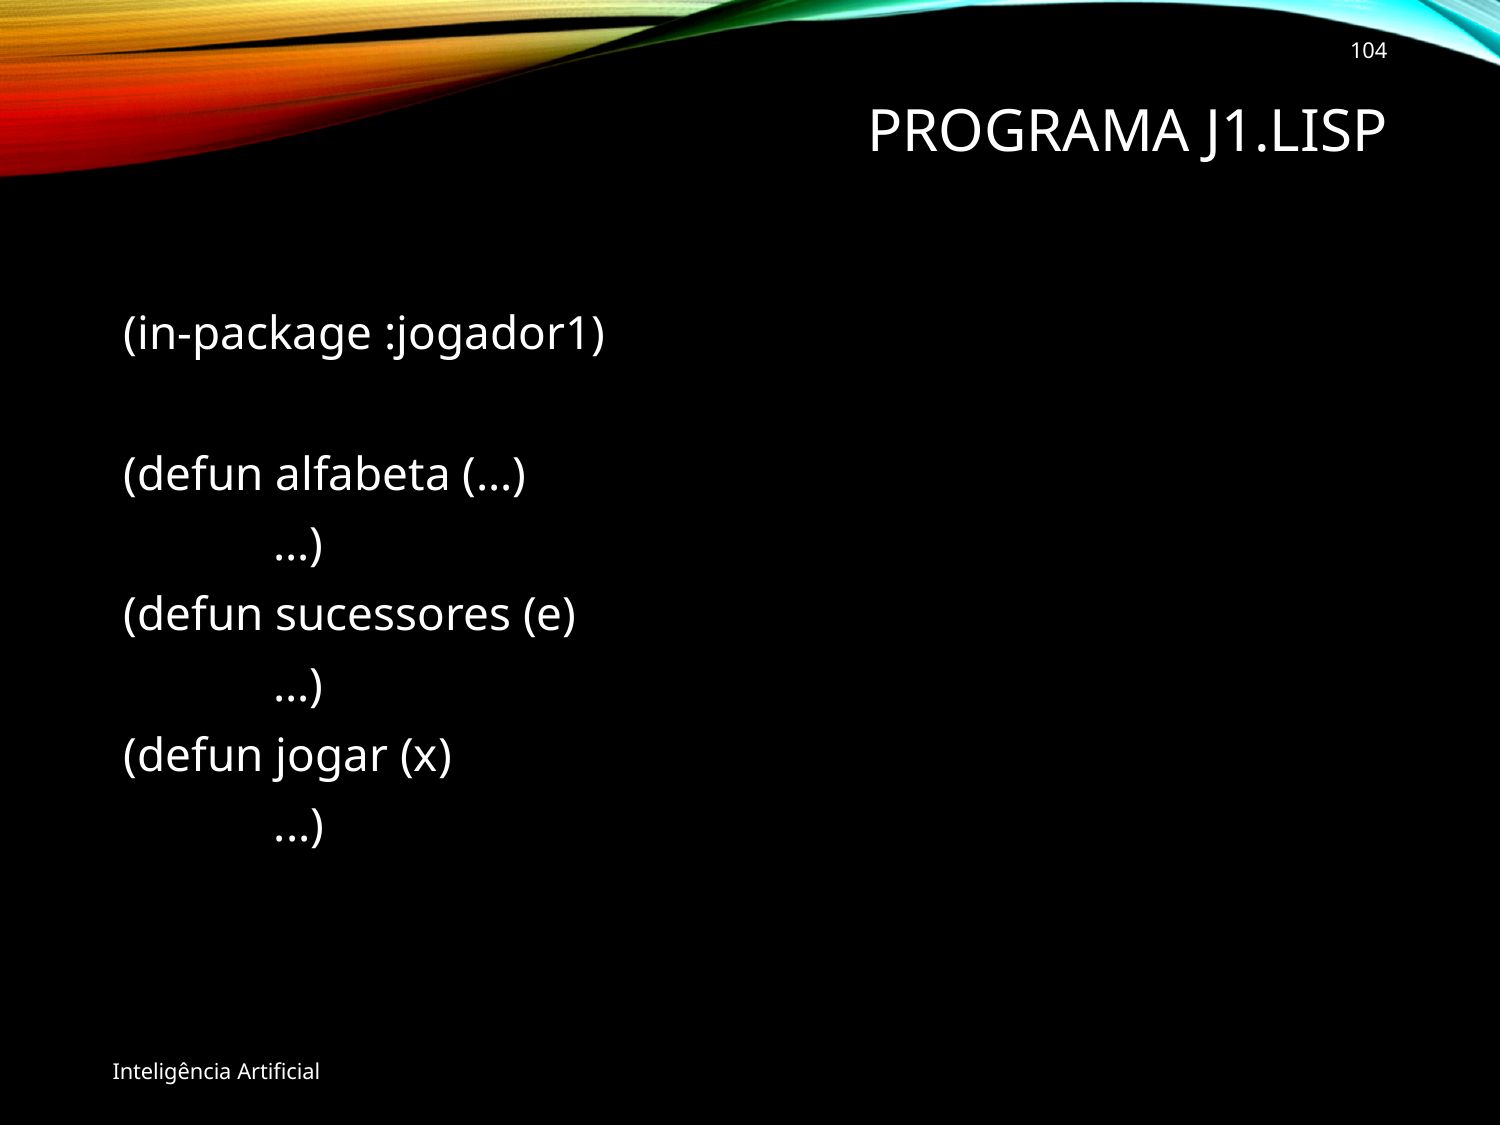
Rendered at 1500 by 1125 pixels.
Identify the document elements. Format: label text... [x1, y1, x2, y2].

picture [0, 0, 1500, 178]
footer Inteligência Artificial [97, 1042, 1030, 1103]
list (in-package :jogador1) (defun alfabeta (…) …) (defun sucessores (e) …) (defun jogar (x) ...) [97, 302, 1403, 1028]
slide_number 104 [1078, 21, 1403, 82]
title Programa J1.Lisp [277, 93, 1403, 244]
